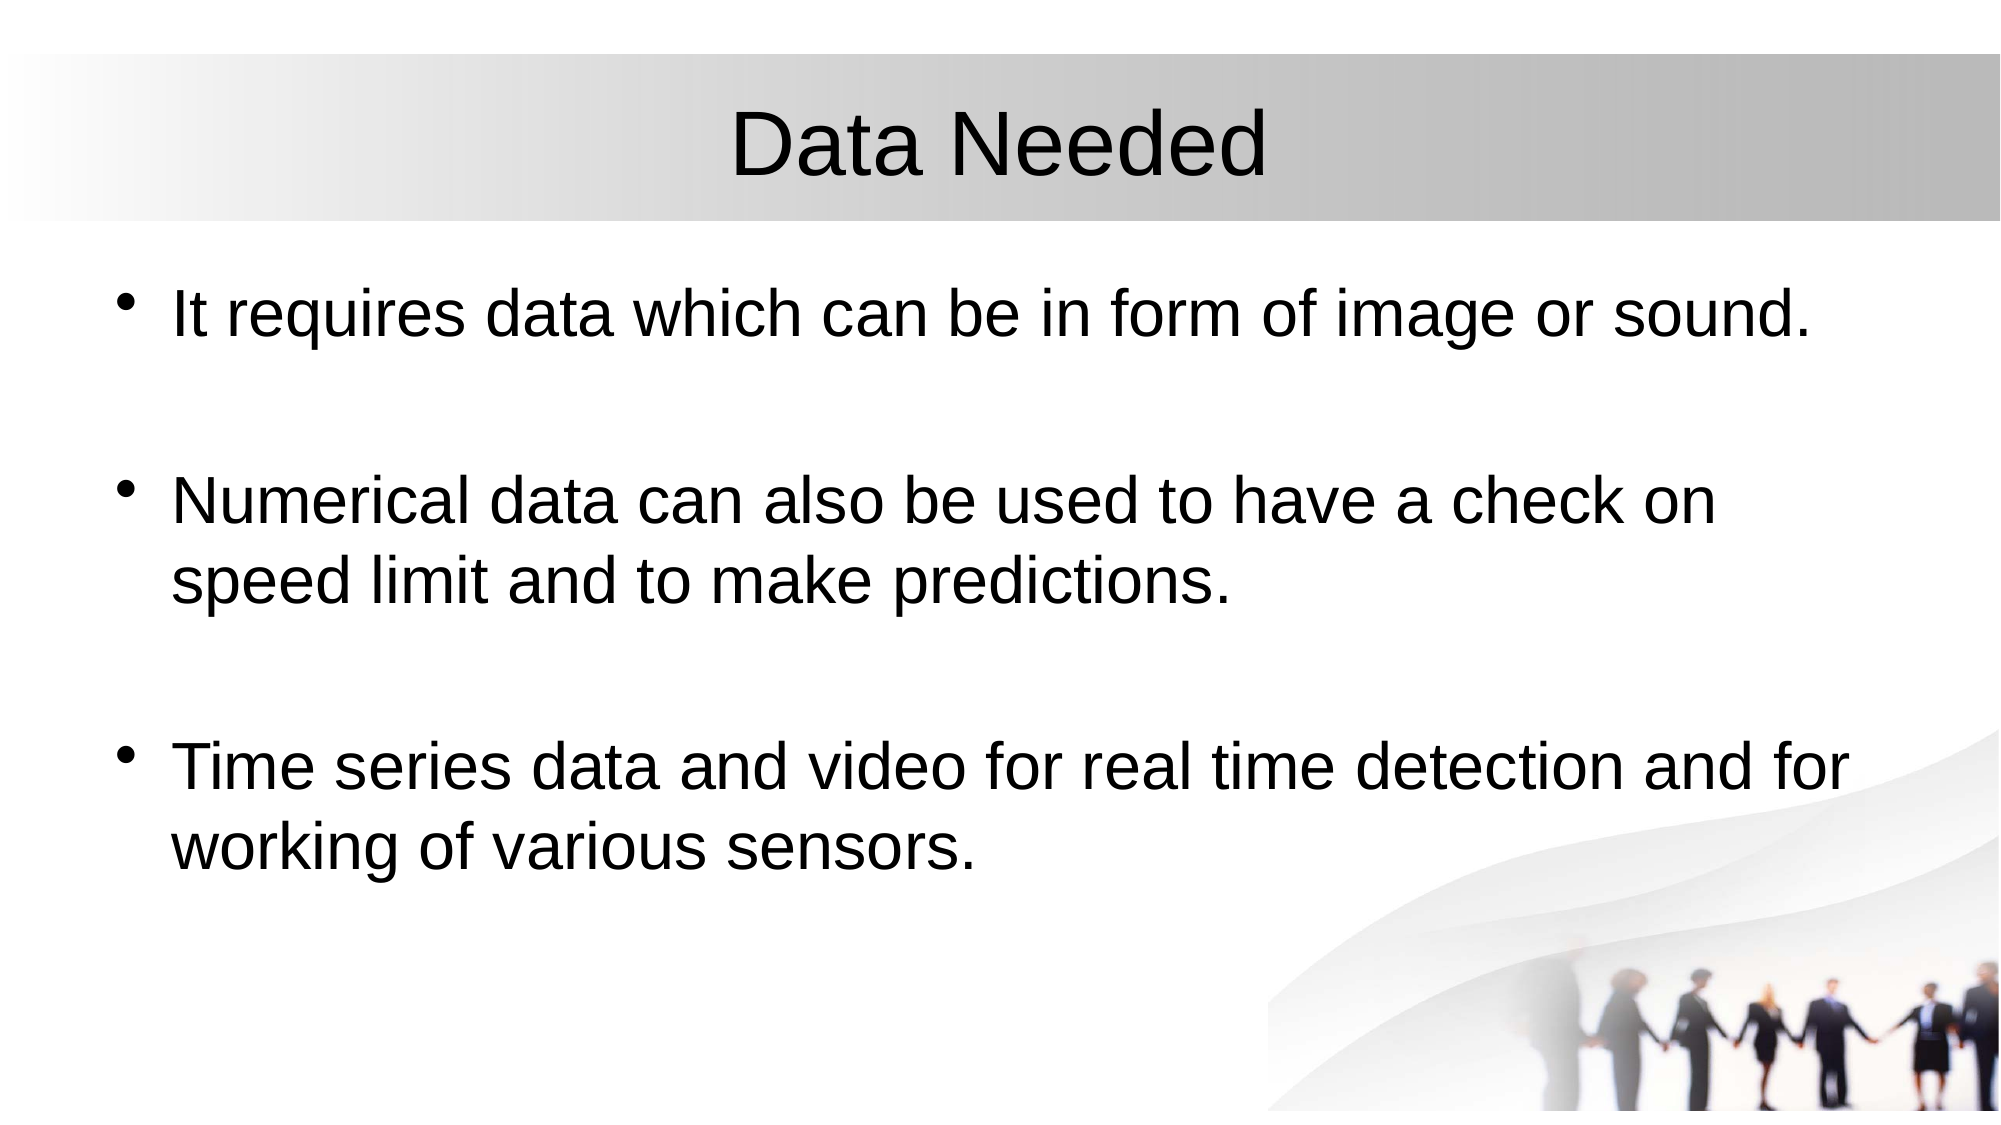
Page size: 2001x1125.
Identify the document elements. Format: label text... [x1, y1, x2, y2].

list It requires data which can be in form of image or sound. Numerical data can also be used to have a check on speed limit and to make predictions. Time series data and video for real time detection and for working of various sensors. [99, 262, 1901, 1006]
picture [1268, 728, 1999, 1111]
title Data Needed [99, 44, 1901, 233]
